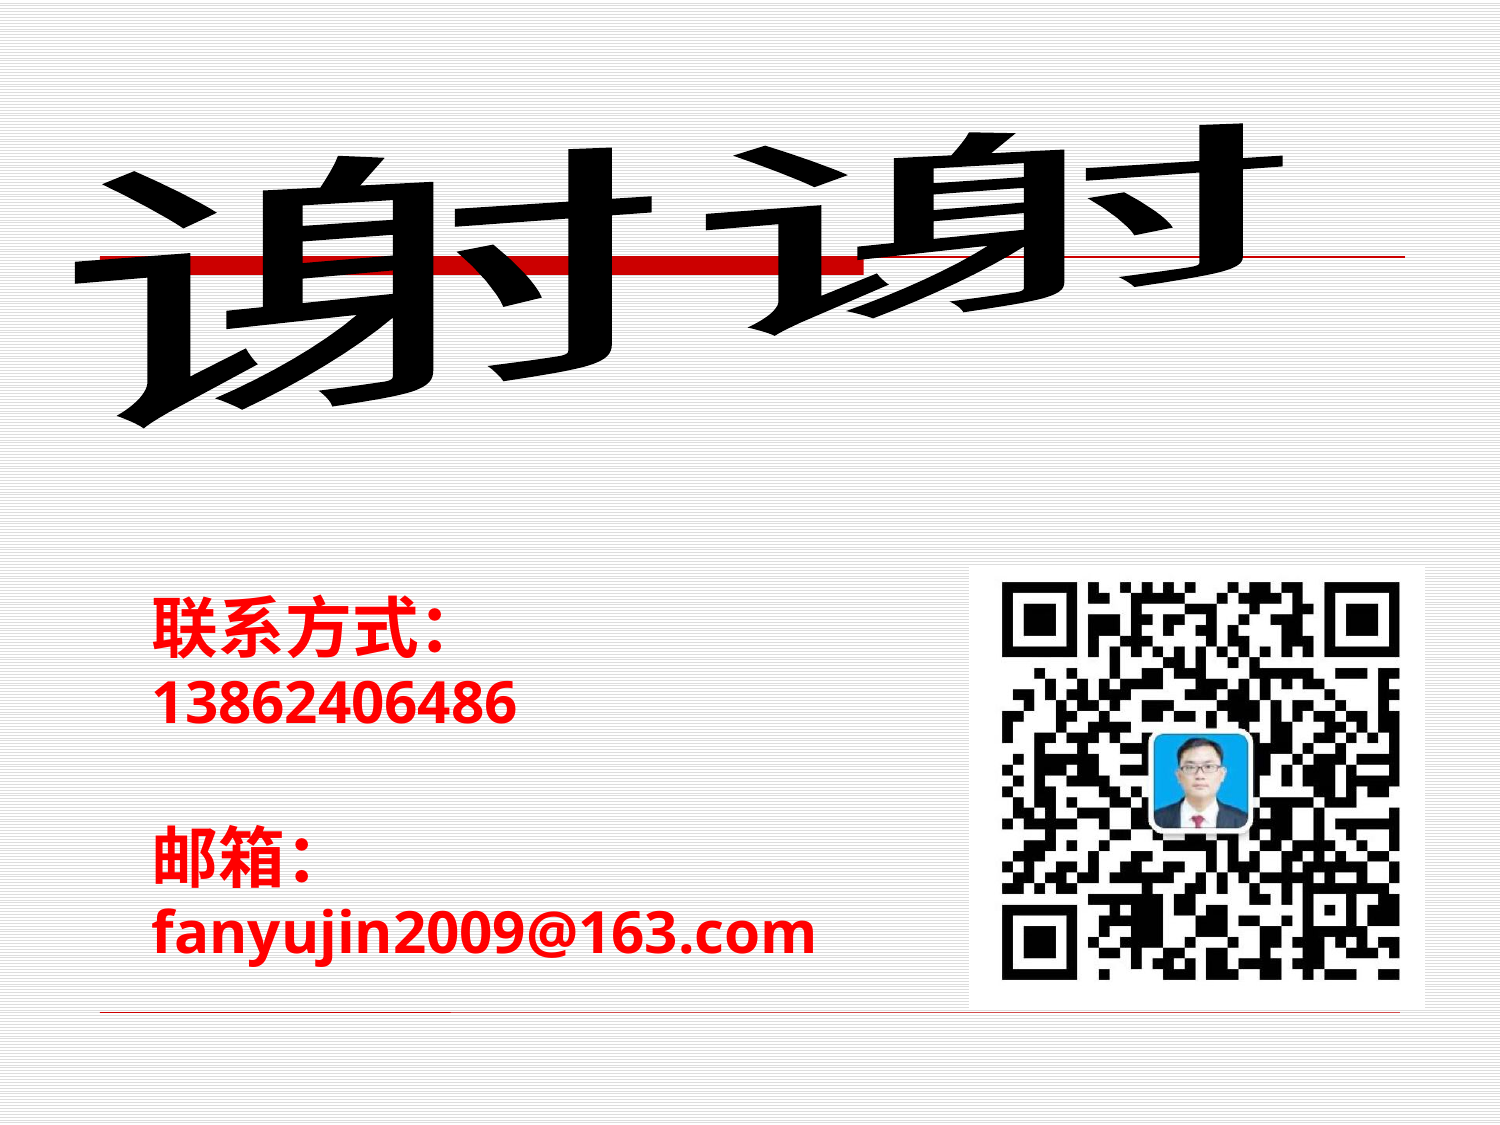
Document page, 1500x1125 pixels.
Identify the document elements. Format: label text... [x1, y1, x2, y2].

picture [968, 566, 1426, 1011]
title 联系方式： 13862406486 邮箱：fanyujin2009@163.com [136, 681, 963, 870]
